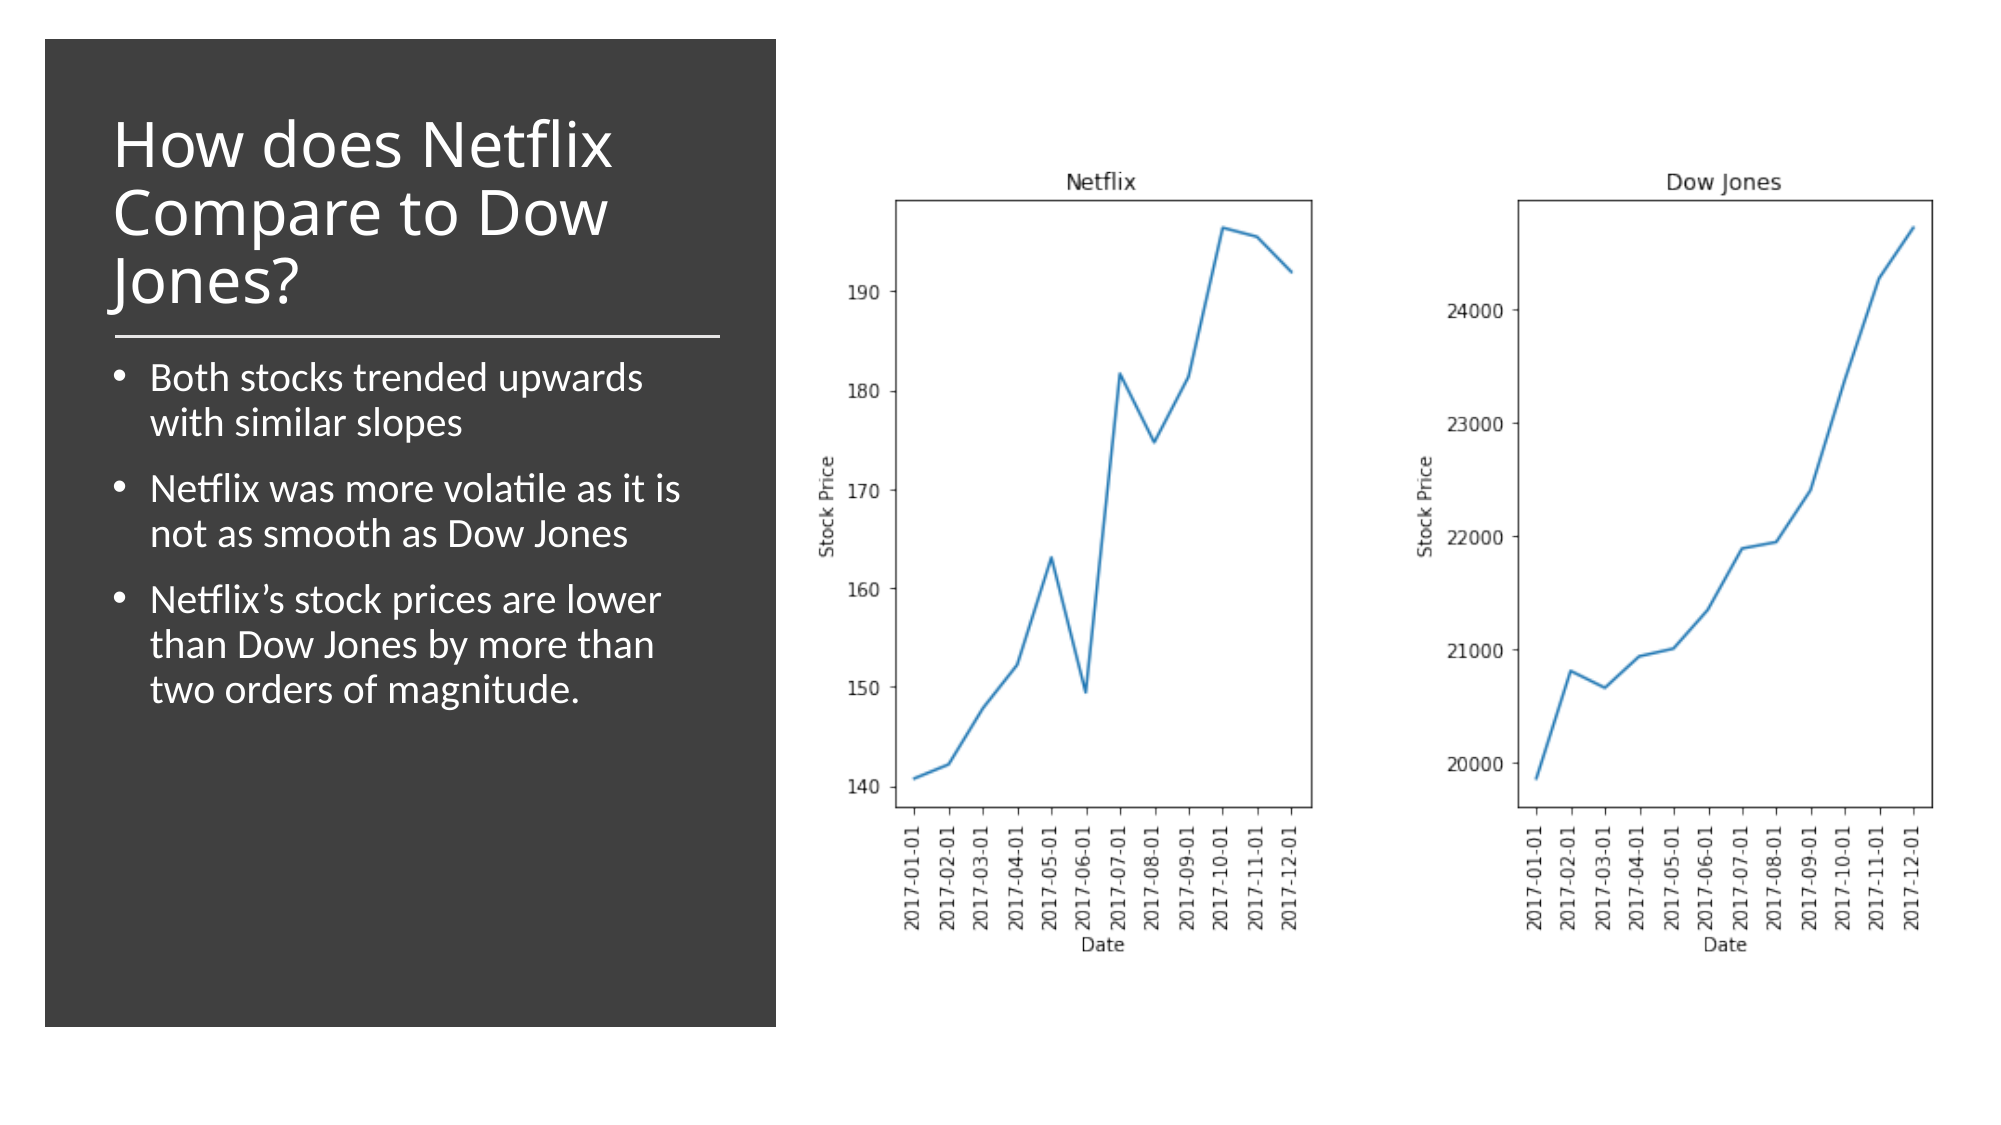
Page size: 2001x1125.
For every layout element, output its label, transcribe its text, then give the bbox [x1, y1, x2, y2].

title How does Netflix Compare to Dow Jones? [97, 105, 725, 326]
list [808, 159, 1945, 967]
list Both stocks trended upwards with similar slopes Netflix was more volatile as it is not as smooth as Dow Jones Netflix’s stock prices are lower than Dow Jones by more than two orders of magnitude. [97, 348, 725, 967]
text_box [54, 49, 767, 1018]
